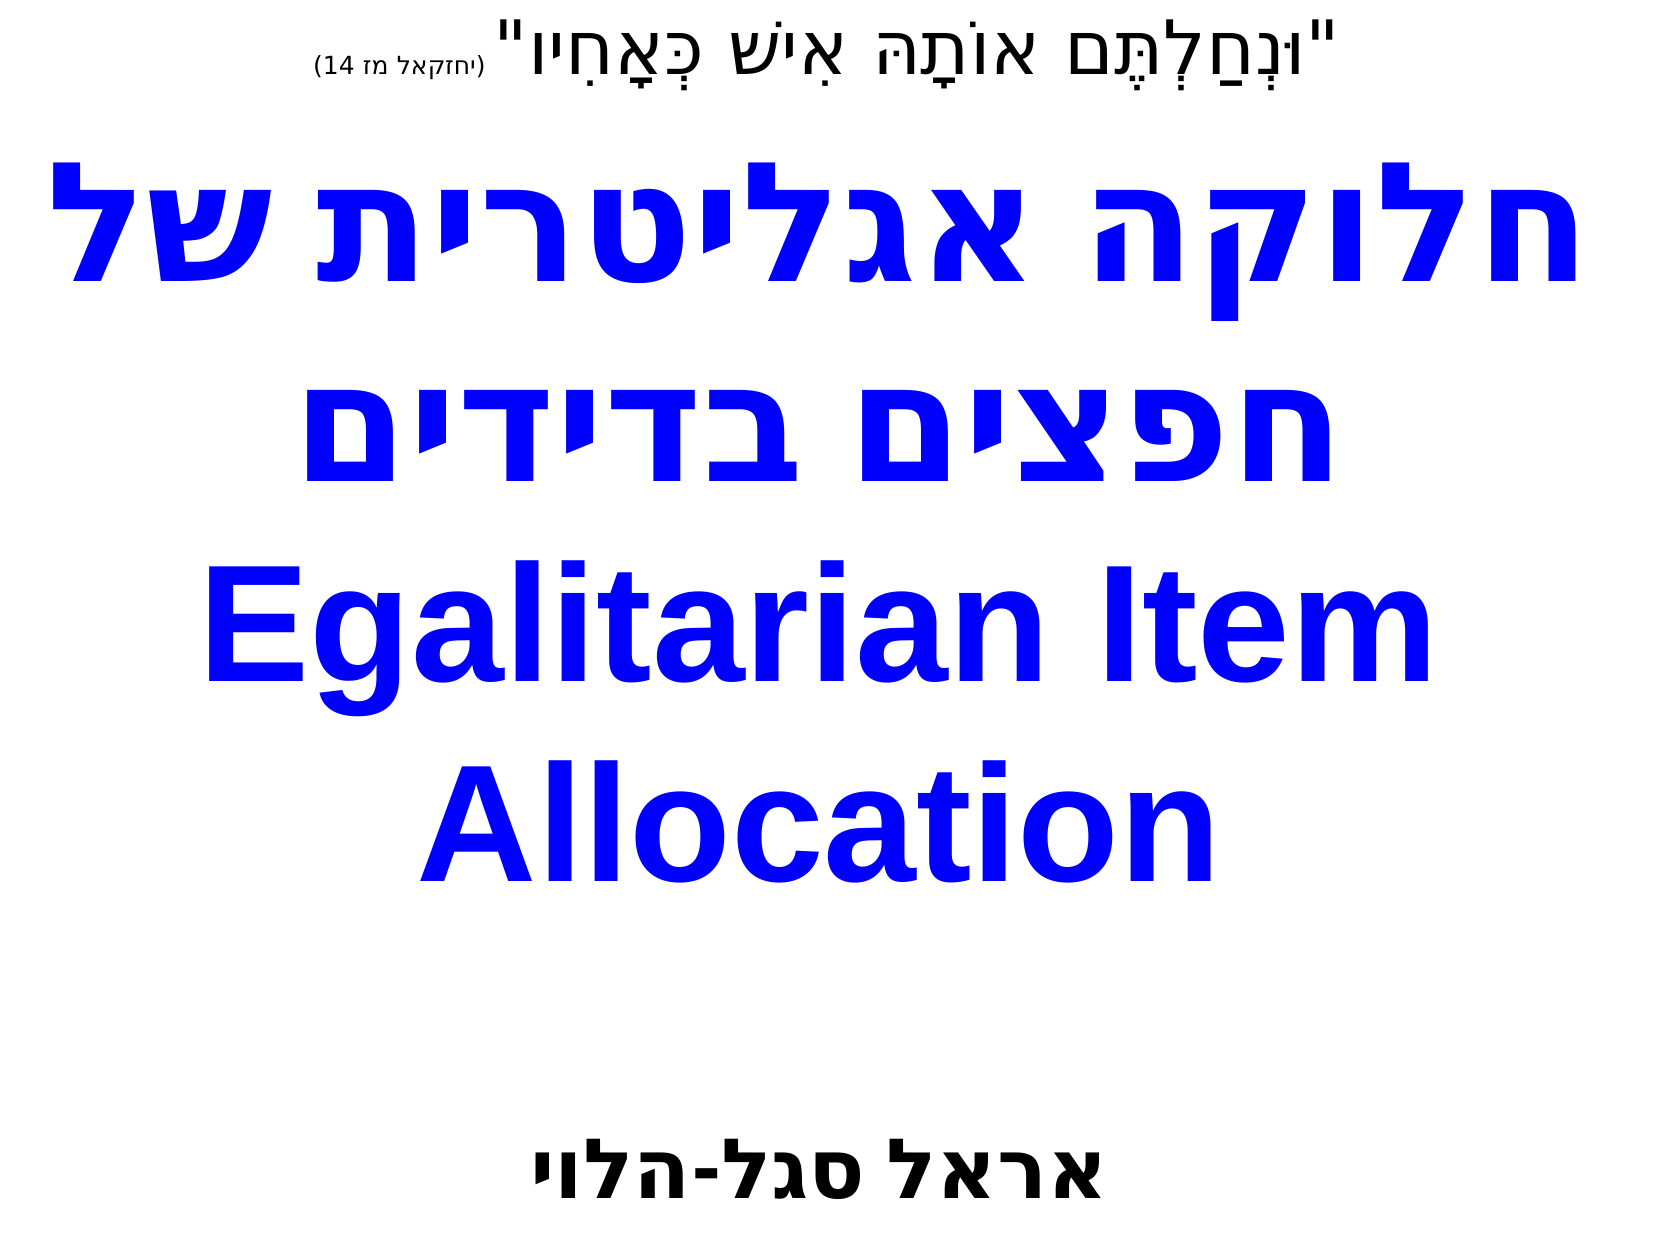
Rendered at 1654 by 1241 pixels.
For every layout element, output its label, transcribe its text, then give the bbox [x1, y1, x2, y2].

text_box "וּנְחַלְתֶּם אוֹתָהּ אִישׁ כְּאָחִיו" (יחזקאל מז 14) [0, 0, 1654, 99]
title חלוקה אגליטרית של חפצים בדידים Egalitarian Item Allocation אראל סגל-הלוי [0, 99, 1654, 1240]
